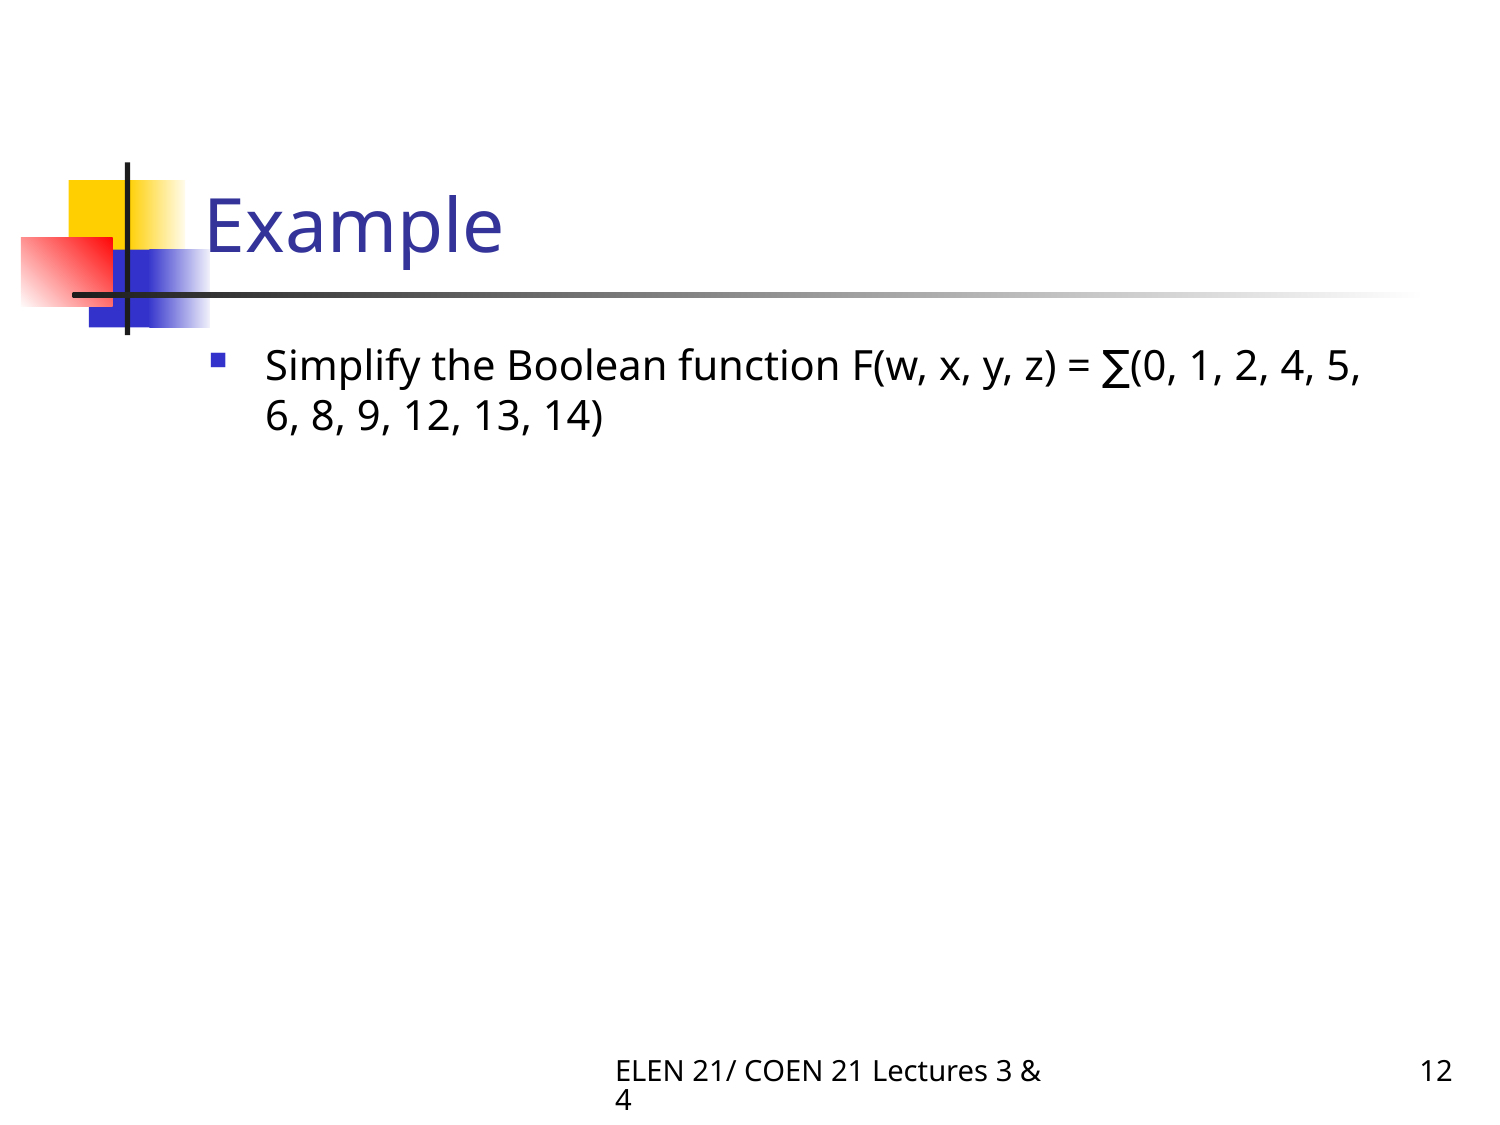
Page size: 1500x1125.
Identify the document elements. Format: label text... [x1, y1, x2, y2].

slide_number 12 [1154, 1023, 1468, 1100]
list Simplify the Boolean function F(w, x, y, z) = ∑(0, 1, 2, 4, 5, 6, 8, 9, 12, 13, 14) [193, 330, 1401, 1007]
footer ELEN 21/ COEN 21 Lectures 3 & 4 [599, 1023, 1076, 1100]
title Example [188, 34, 1468, 276]
